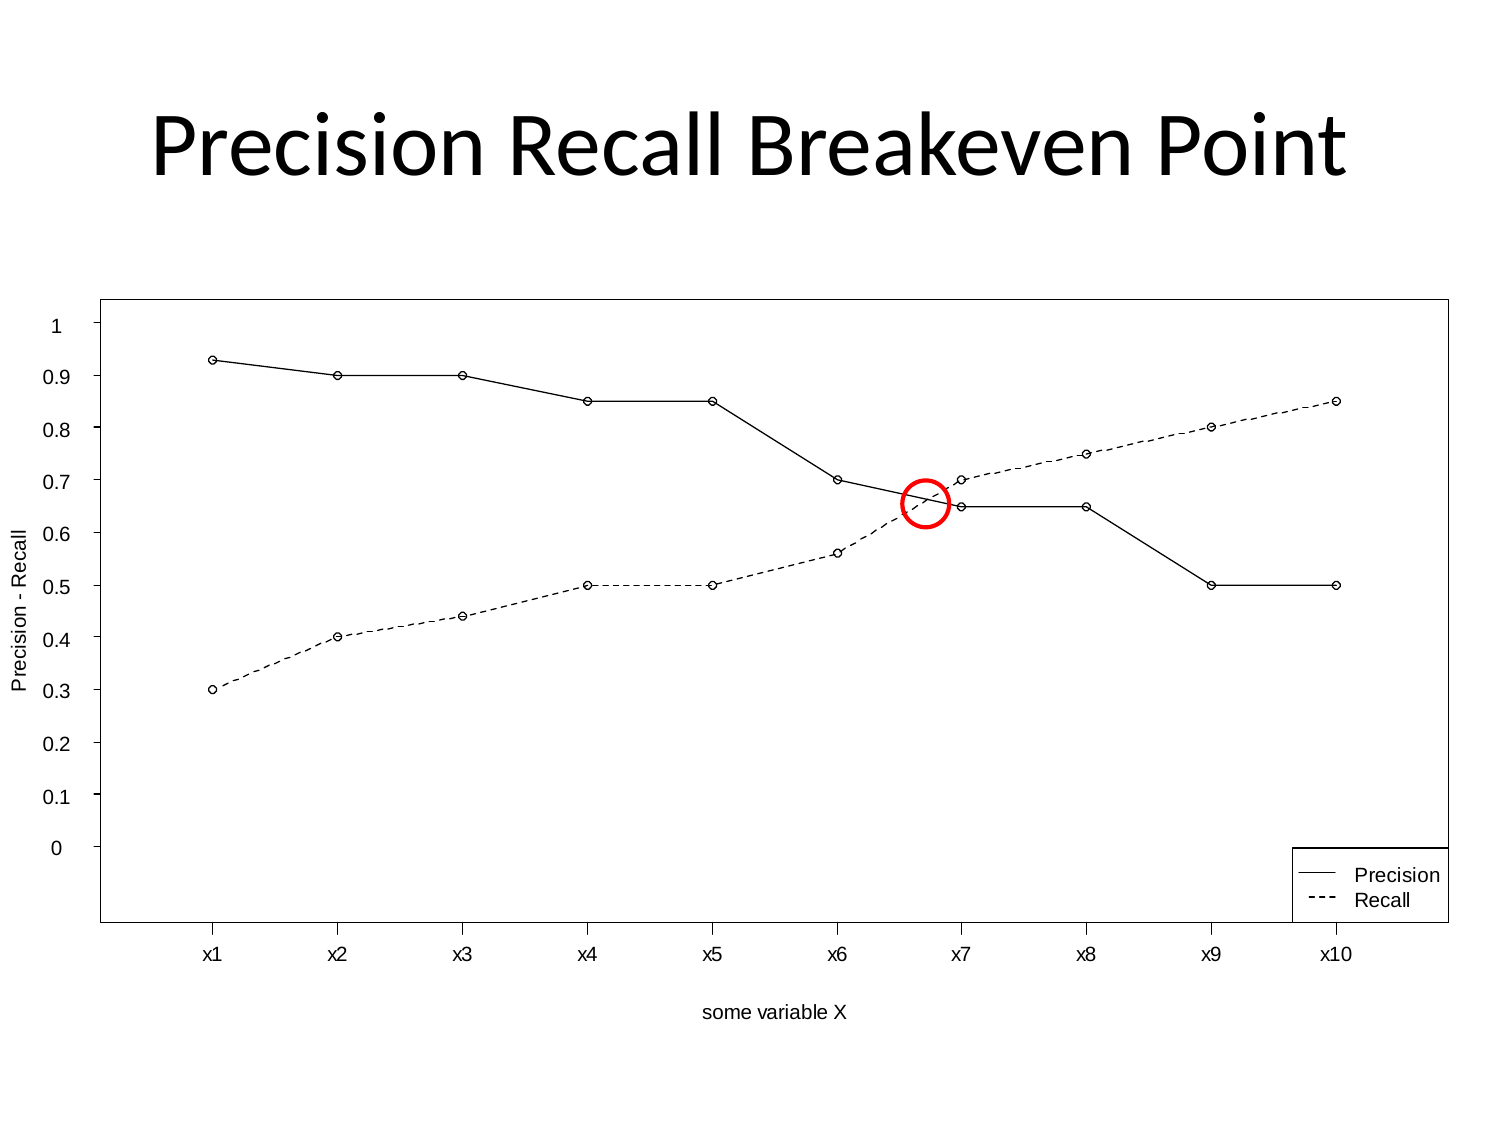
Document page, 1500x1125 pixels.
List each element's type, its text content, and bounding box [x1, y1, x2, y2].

title Precision Recall Breakeven Point [75, 45, 1425, 197]
picture [0, 198, 1500, 1048]
